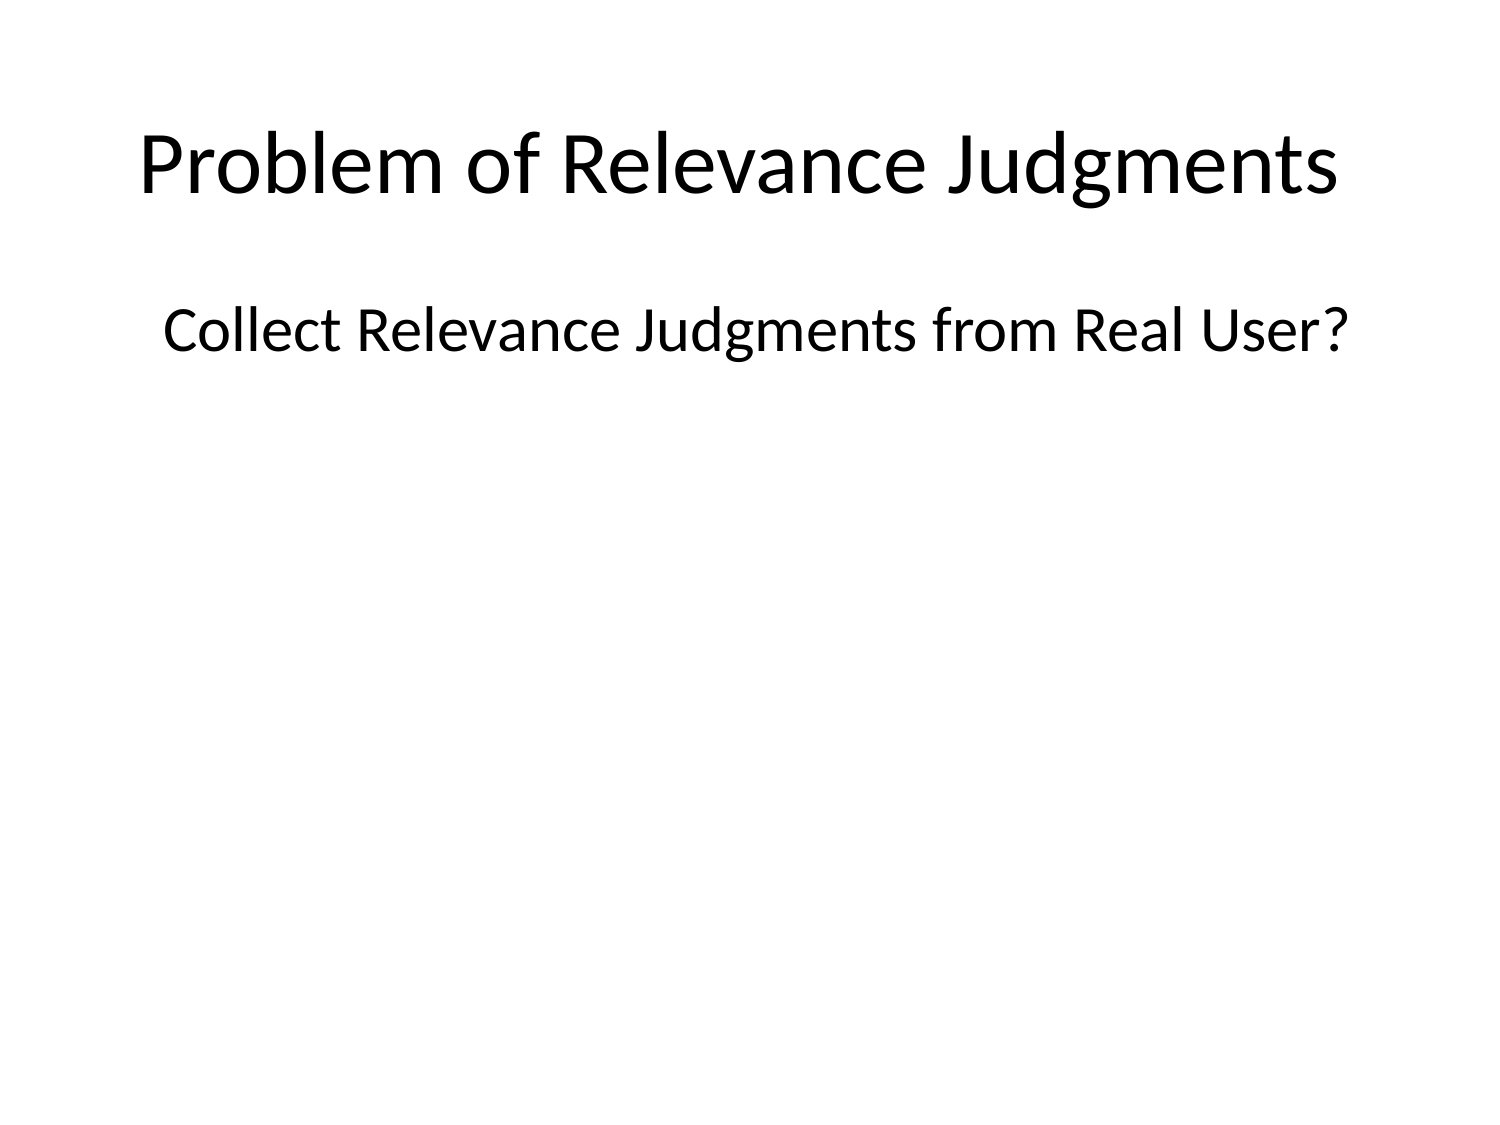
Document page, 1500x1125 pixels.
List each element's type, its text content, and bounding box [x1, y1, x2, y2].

text_box Collect Relevance Judgments from Real User? [138, 286, 1376, 347]
text_box Problem of Relevance Judgments [138, 103, 1376, 187]
